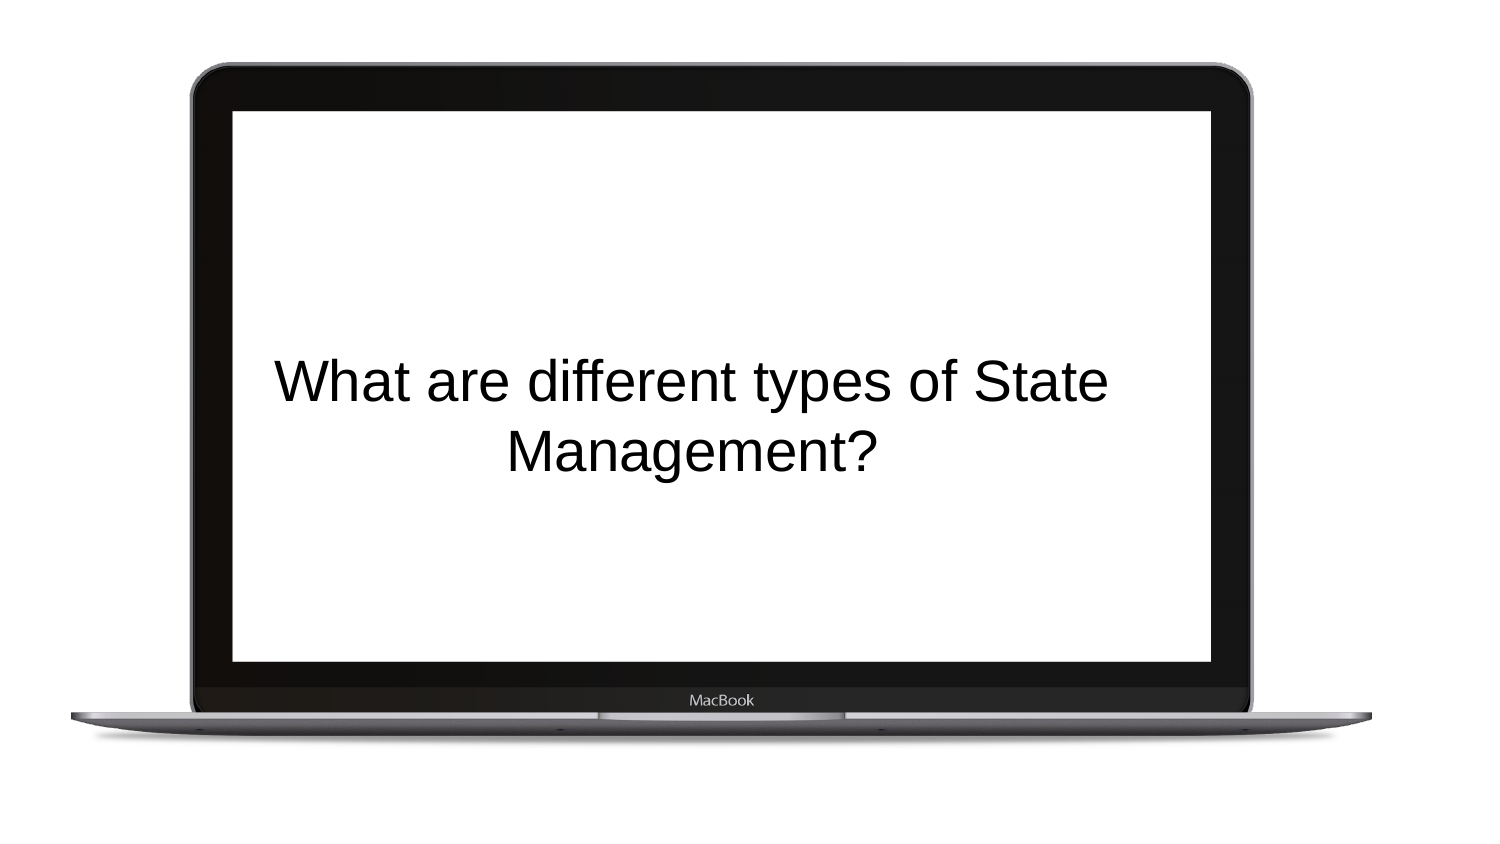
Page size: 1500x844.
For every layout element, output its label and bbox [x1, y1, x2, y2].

picture [71, 62, 1372, 751]
